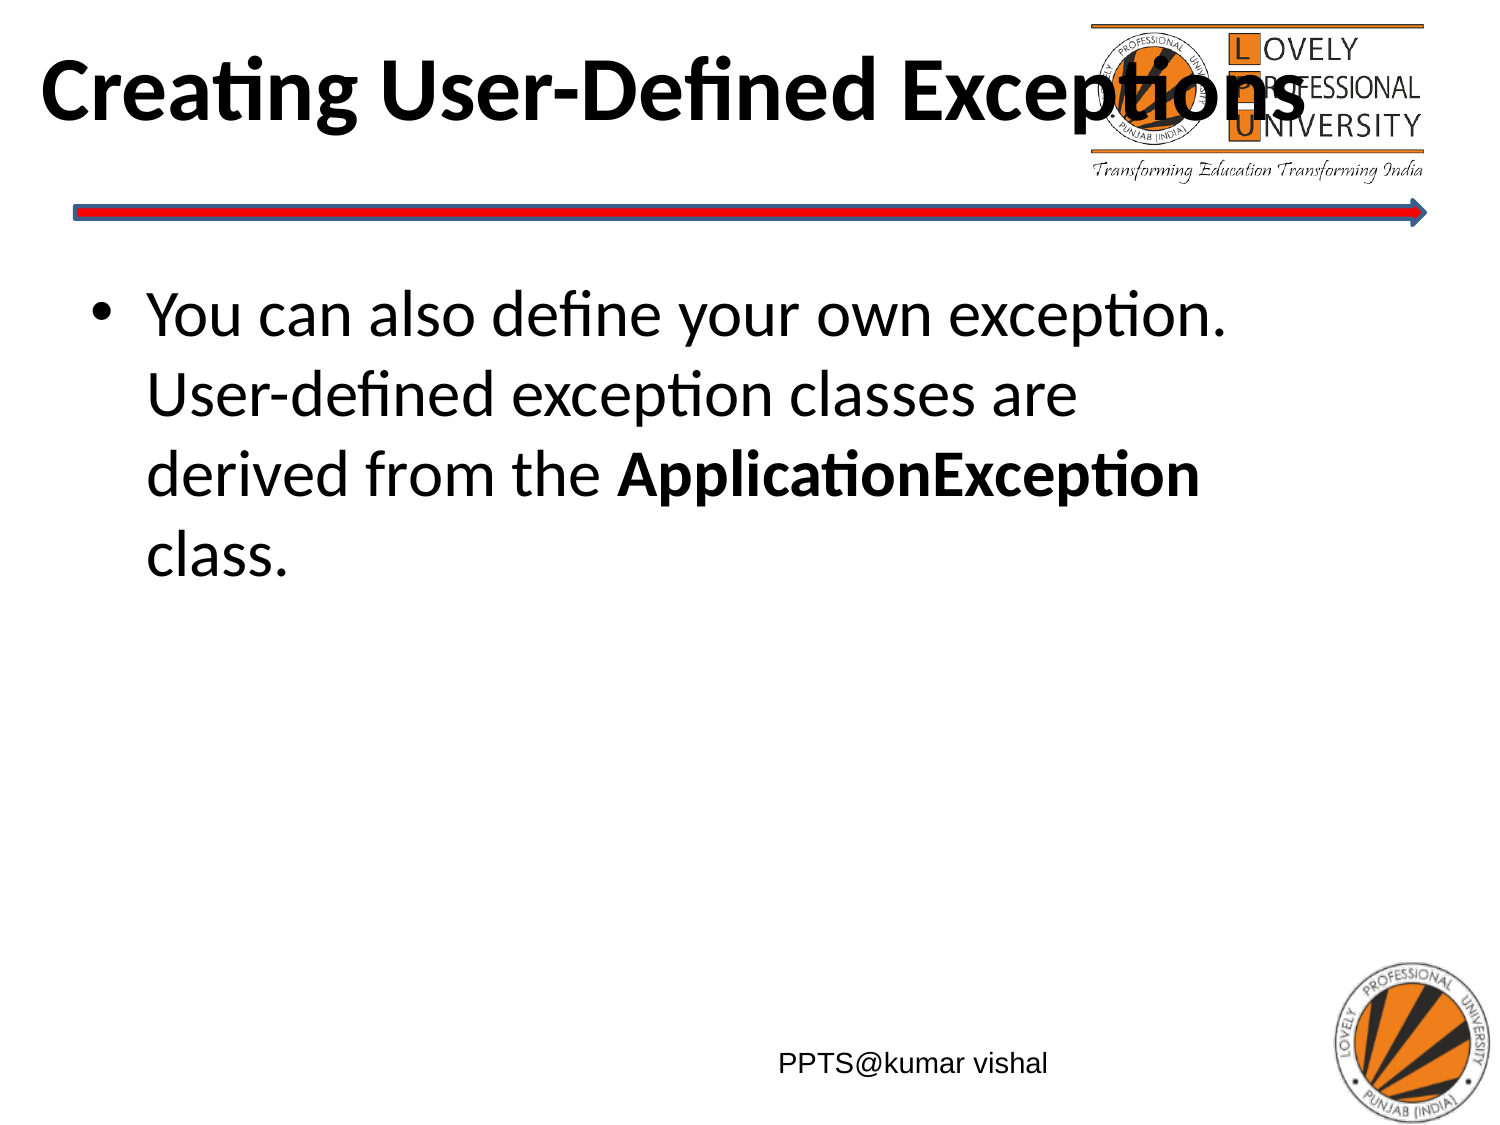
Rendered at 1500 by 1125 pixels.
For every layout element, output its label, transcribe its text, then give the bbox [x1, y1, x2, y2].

picture [1325, 960, 1500, 1125]
picture [1091, 24, 1424, 184]
title Creating User-Defined Exceptions [0, 45, 1350, 233]
list You can also define your own exception. User-defined exception classes are derived from the ApplicationException class. [75, 262, 1250, 913]
